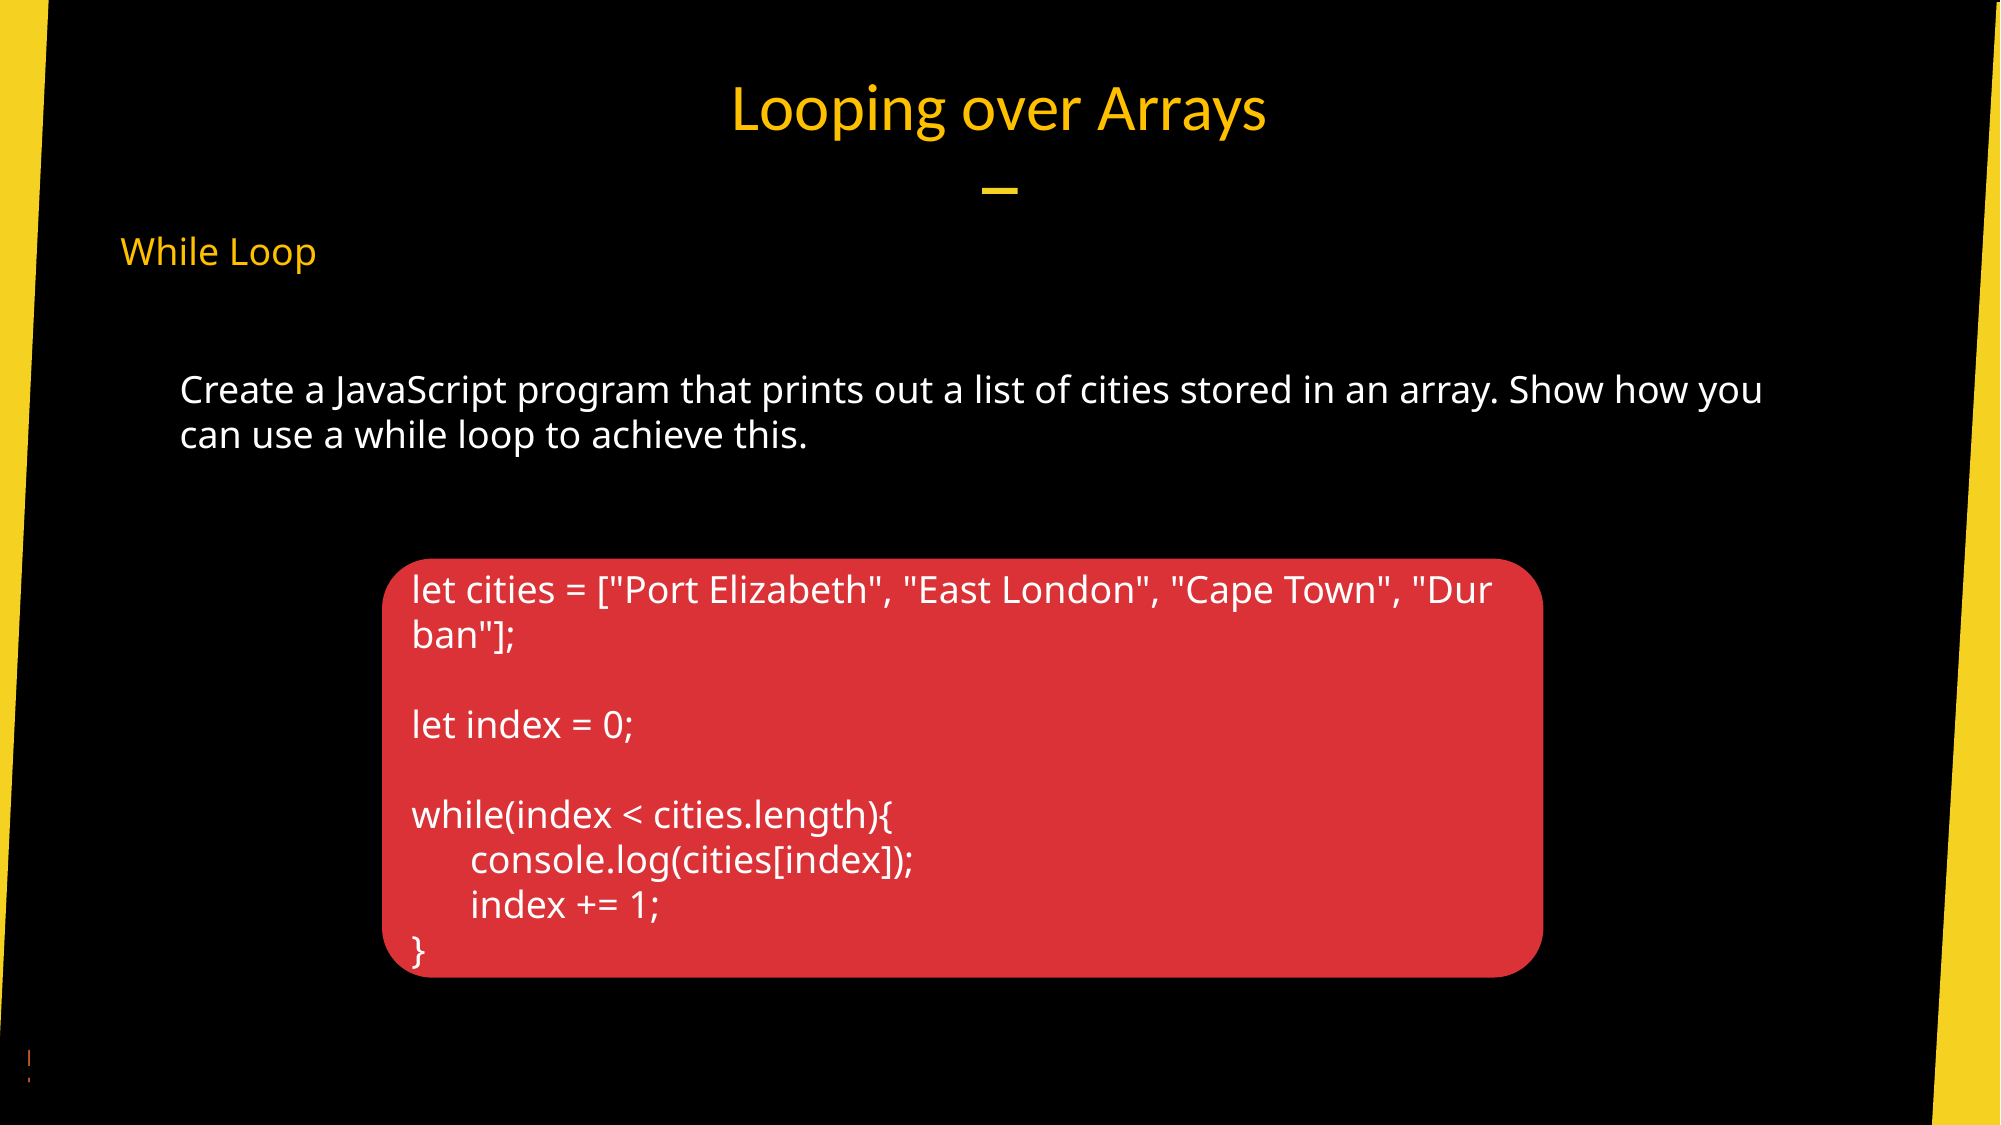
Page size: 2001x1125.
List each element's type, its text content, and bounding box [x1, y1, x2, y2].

text_box let cities = ["Port Elizabeth", "East London", "Cape Town", "Durban"]; let index = 0; while(index < cities.length){ console.log(cities[index]); index += 1; } [381, 557, 1545, 979]
text_box Looping over Arrays [315, 30, 1685, 144]
text_box While Loop [105, 220, 333, 281]
picture [10, 1042, 124, 1114]
text_box Create a JavaScript program that prints out a list of cities stored in an array. Show how you can use a while loop to achieve this. [164, 358, 1816, 463]
text_box [1930, 0, 2000, 1125]
text_box [0, 0, 50, 1058]
text_box [981, 187, 1019, 195]
